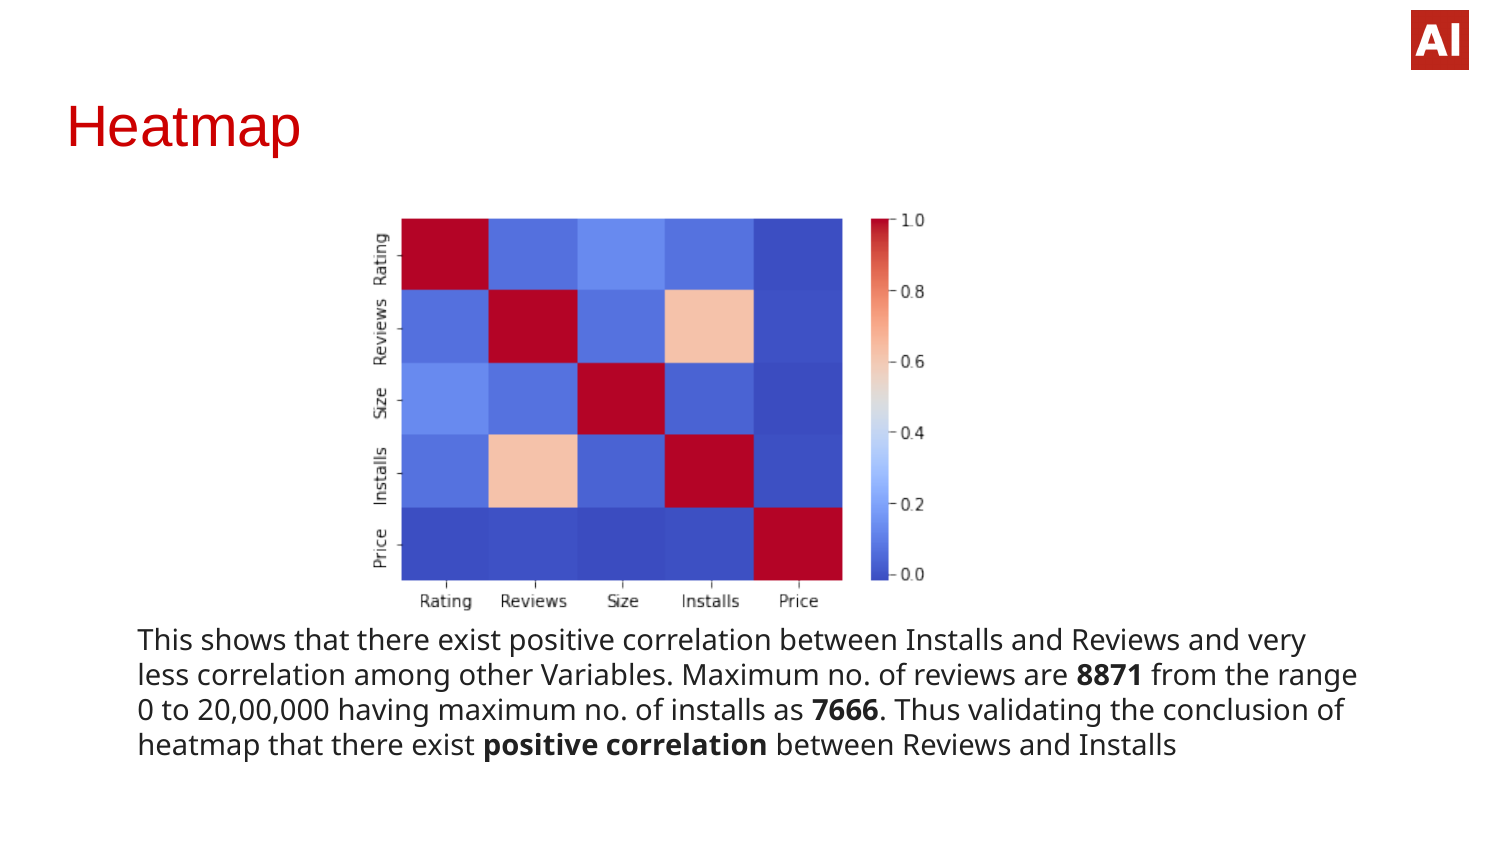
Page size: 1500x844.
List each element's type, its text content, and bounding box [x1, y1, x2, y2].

picture [362, 202, 937, 621]
text_box This shows that there exist positive correlation between Installs and Reviews and very less correlation among other Variables. Maximum no. of reviews are 8871 from the range 0 to 20,00,000 having maximum no. of installs as 7666. Thus validating the conclusion of heatmap that there exist positive correlation between Reviews and Installs [122, 614, 1377, 769]
picture [1411, 10, 1469, 70]
title Heatmap [51, 72, 1449, 167]
